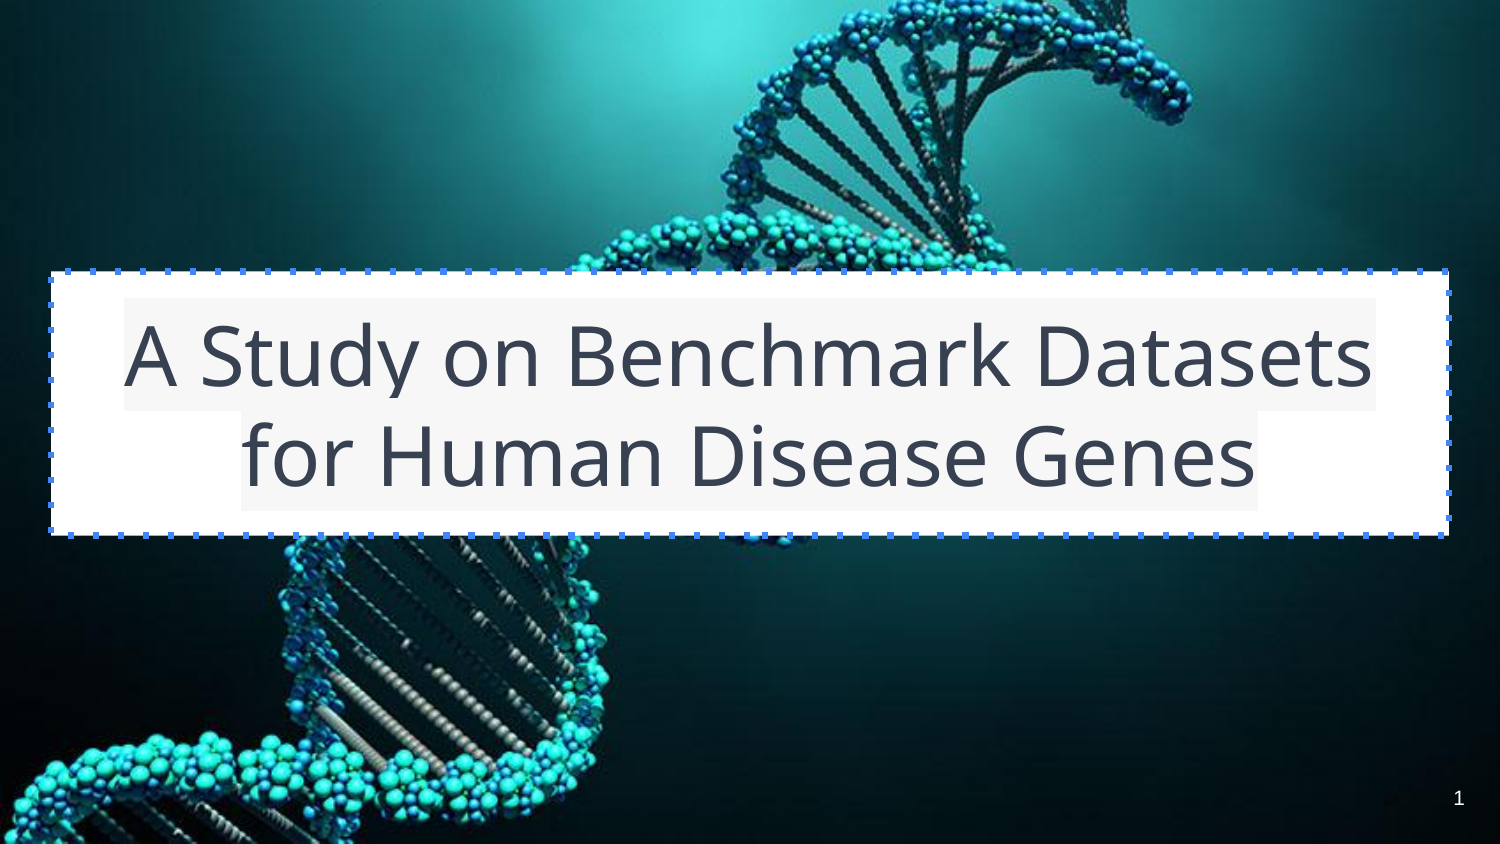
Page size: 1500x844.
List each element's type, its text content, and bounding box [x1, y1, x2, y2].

picture [0, 0, 1500, 844]
title A Study on Benchmark Datasets for Human Disease Genes [51, 271, 1449, 536]
slide_number 1 [1389, 764, 1480, 830]
picture [948, 0, 960, 7]
